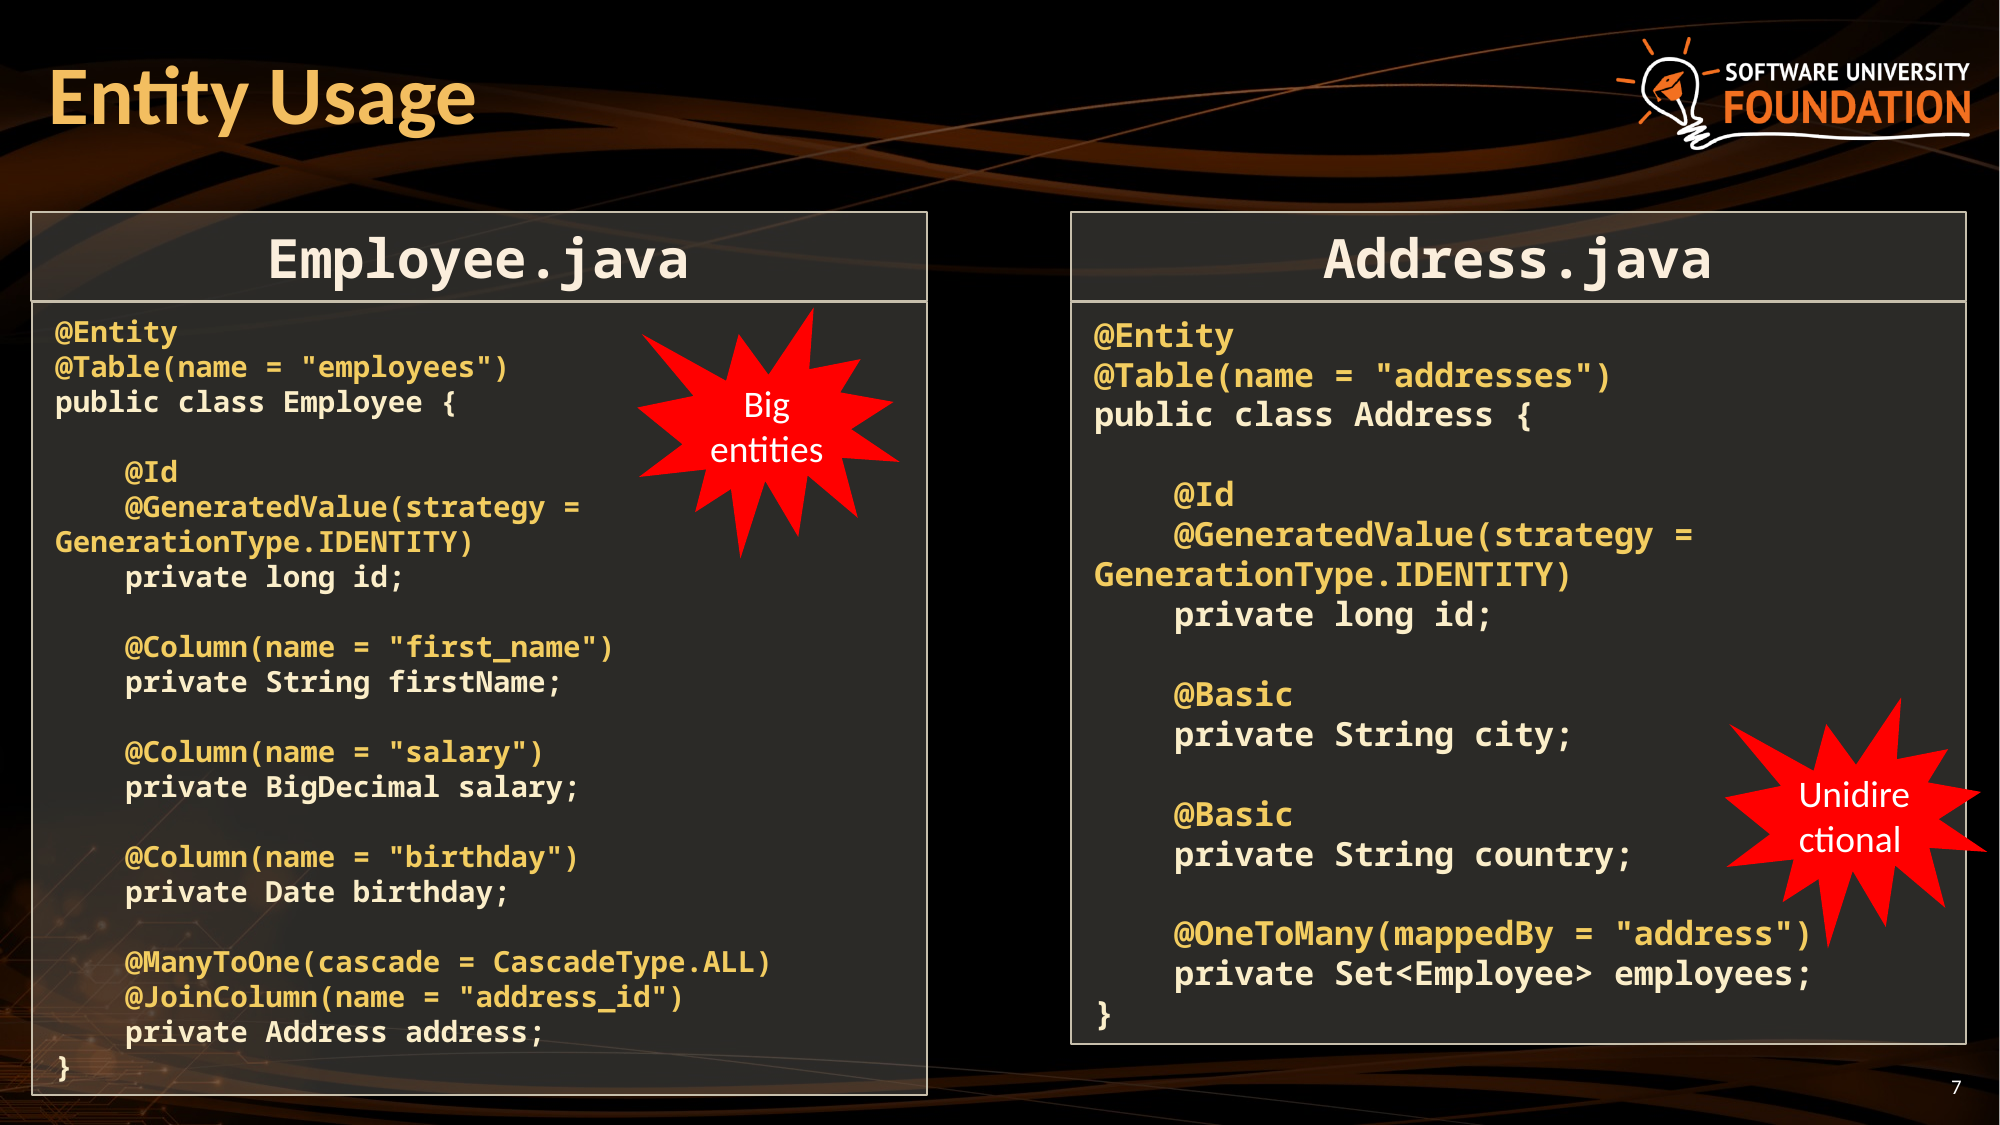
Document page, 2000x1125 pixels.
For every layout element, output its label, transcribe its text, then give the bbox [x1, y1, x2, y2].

text_box @Entity @Table(name = "addresses") public class Address { @Id @GeneratedValue(strategy = GenerationType.IDENTITY) private long id; @Basic private String city; @Basic private String country; @OneToMany(mappedBy = "address") private Set<Employee> employees; } [1070, 301, 1966, 1045]
text_box Big entities [634, 306, 904, 559]
text_box @Entity @Table(name = "employees") public class Employee { @Id @GeneratedValue(strategy = GenerationType.IDENTITY) private long id; @Column(name = "first_name") private String firstName; @Column(name = "salary") private BigDecimal salary; @Column(name = "birthday") private Date birthday; @ManyToOne(cascade = CascadeType.ALL) @JoinColumn(name = "address_id") private Address address; } [31, 301, 927, 1095]
text_box Address.java [1070, 212, 1966, 301]
picture [0, 0, 2000, 1125]
text_box Employee.java [30, 212, 927, 301]
title Entity Usage [30, 6, 1602, 189]
text_box Unidirectional [1722, 696, 1992, 949]
slide_number 7 [1897, 1070, 1968, 1103]
